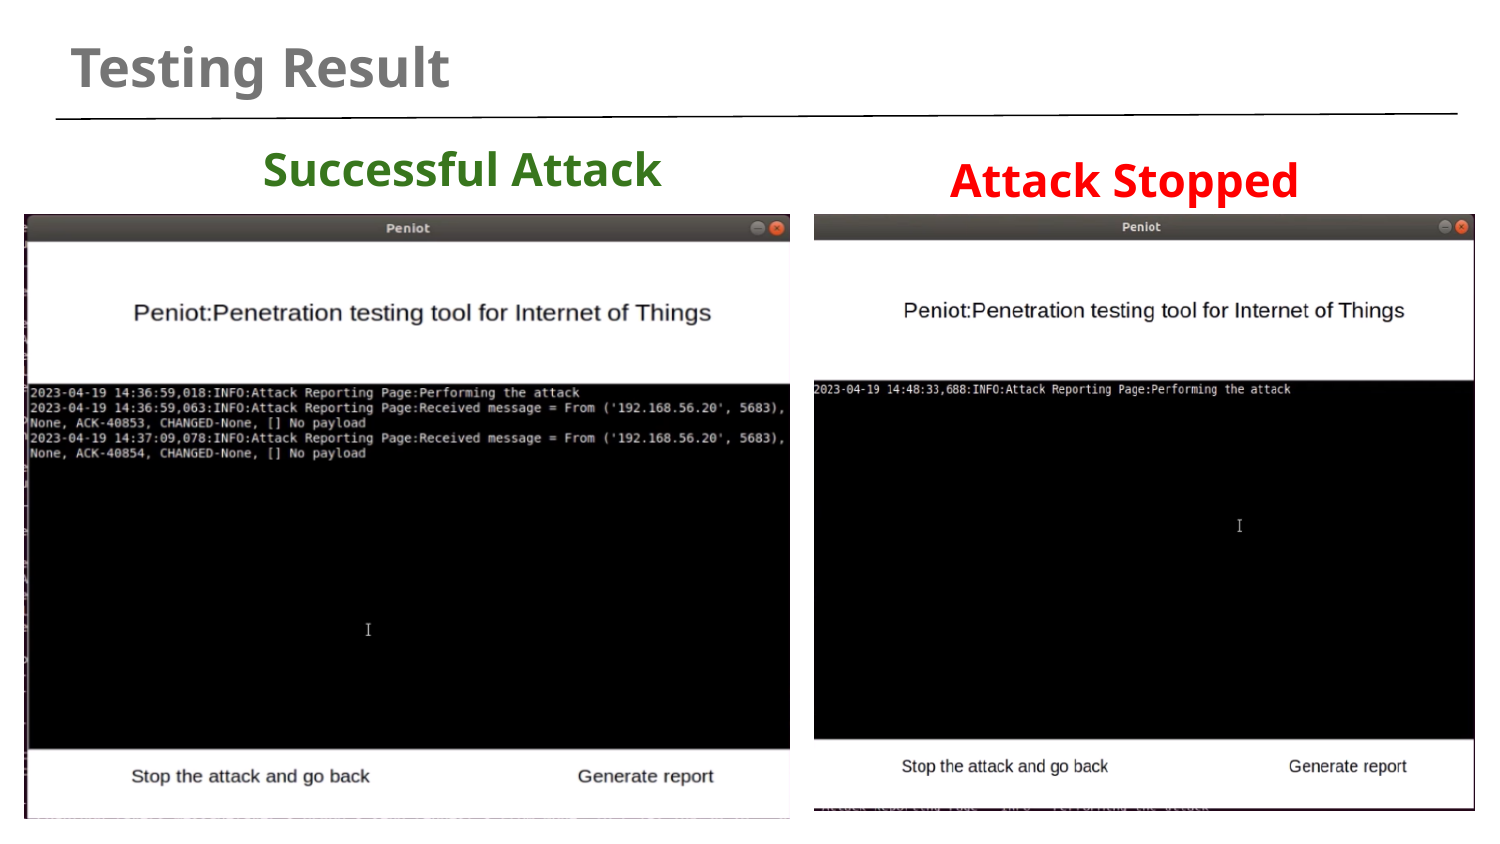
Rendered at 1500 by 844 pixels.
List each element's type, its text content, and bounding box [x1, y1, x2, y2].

picture [814, 213, 1476, 811]
text_box Attack Stopped [935, 128, 1428, 212]
picture [24, 213, 790, 819]
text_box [55, 113, 1458, 120]
title Testing Result Successful Attack [55, 18, 1428, 113]
